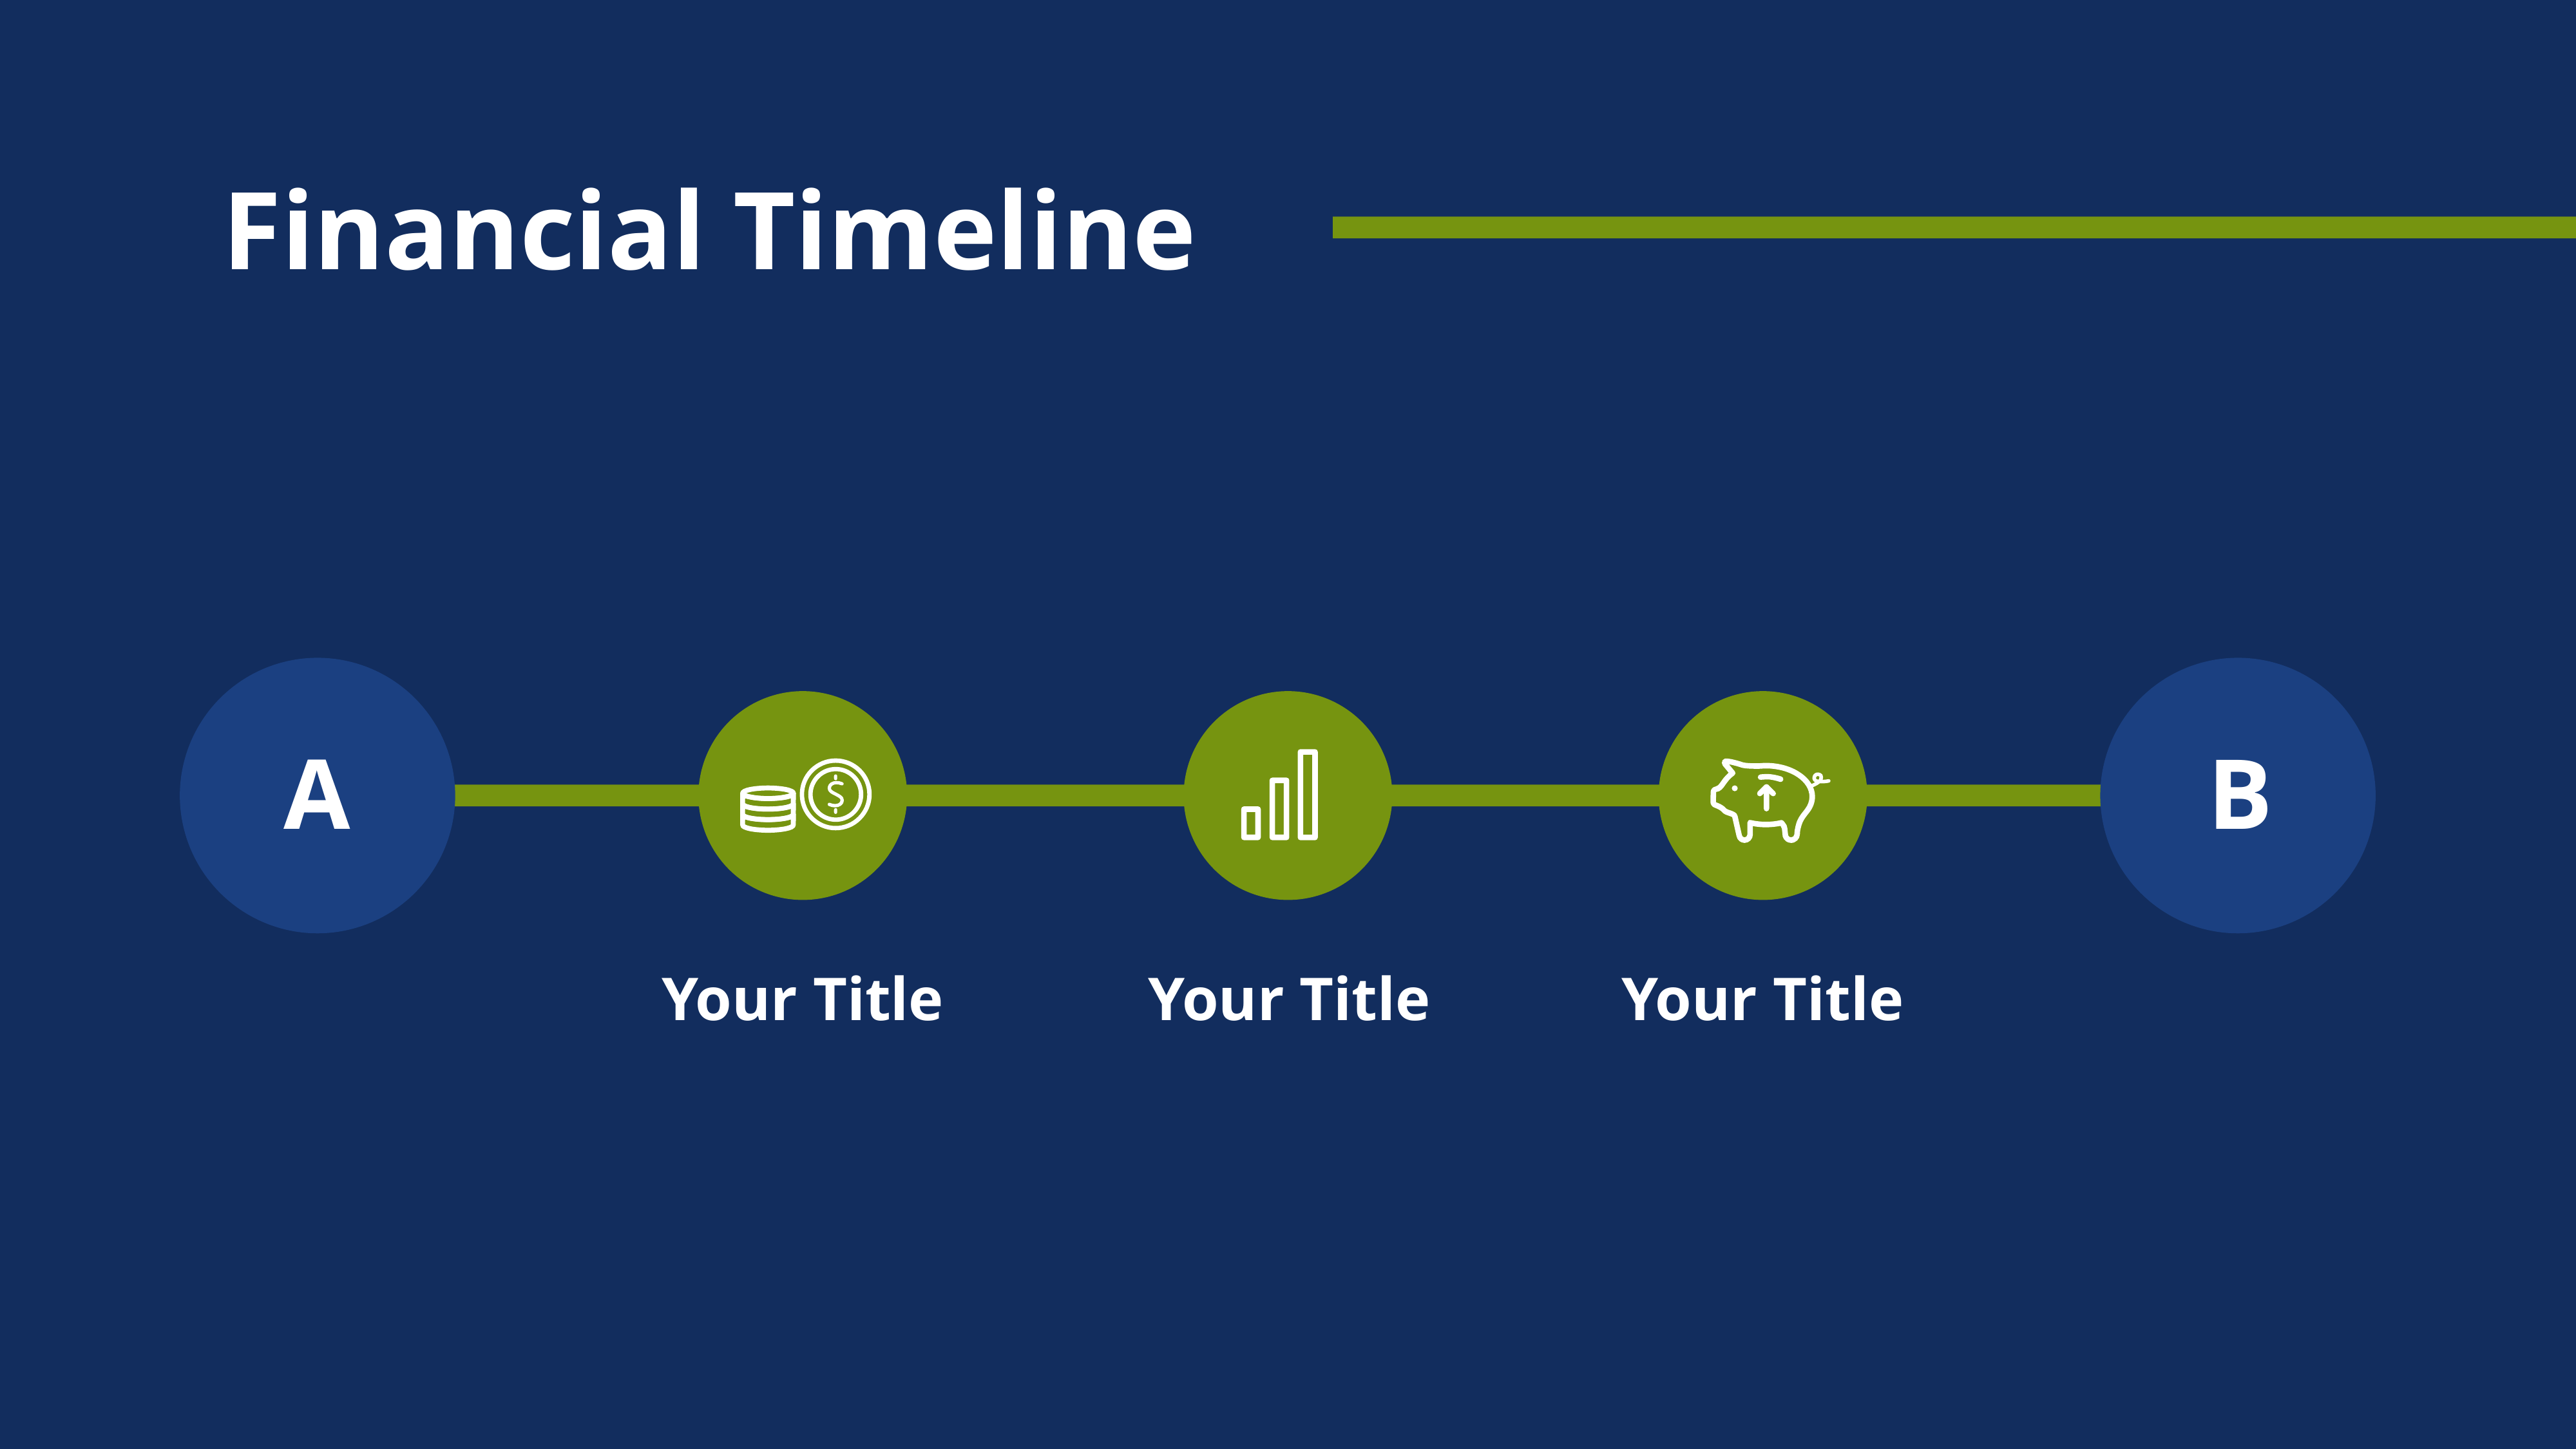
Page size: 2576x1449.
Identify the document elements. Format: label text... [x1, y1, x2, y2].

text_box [180, 658, 2376, 1038]
text_box Financial Timeline [213, 157, 1326, 296]
text_box [0, 0, 2576, 1449]
text_box [1332, 216, 2576, 239]
